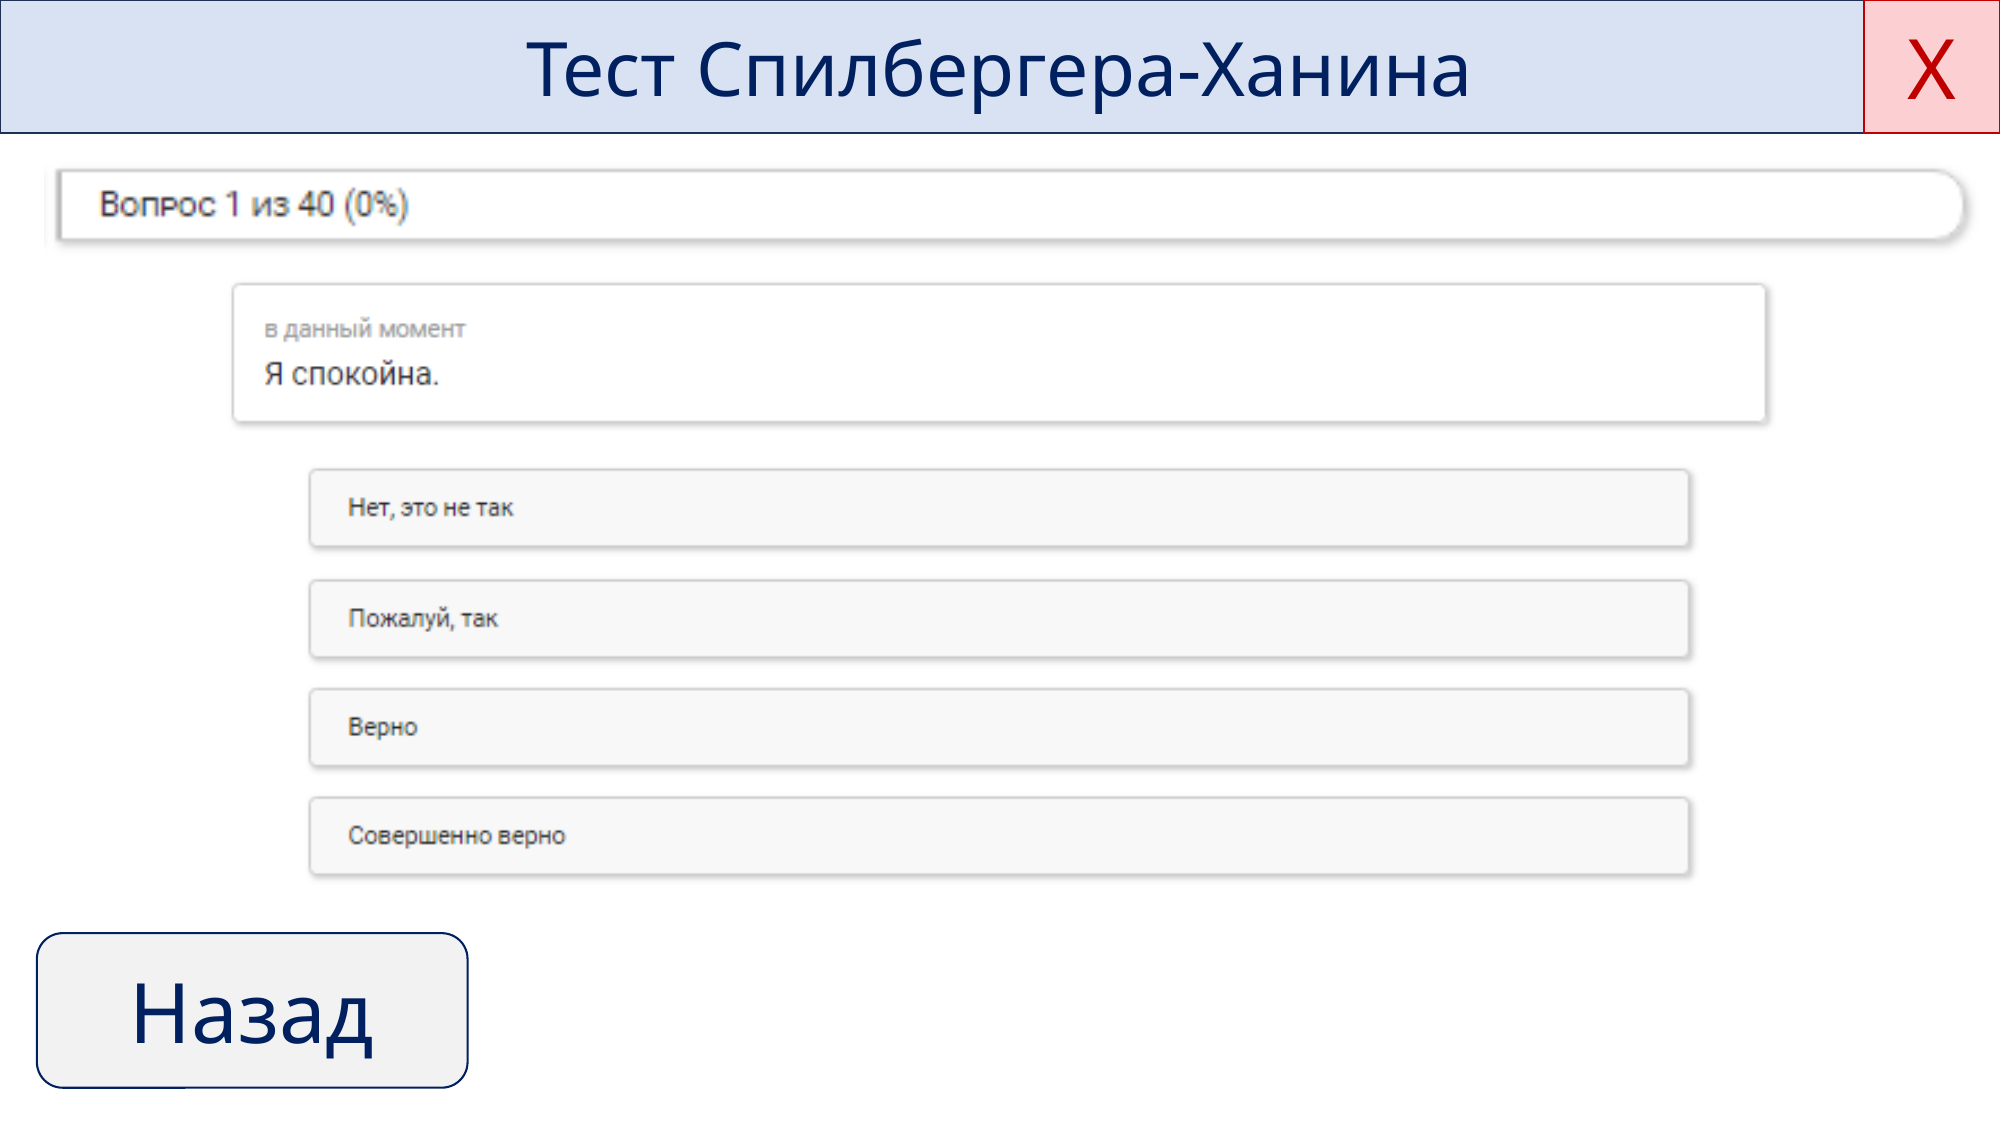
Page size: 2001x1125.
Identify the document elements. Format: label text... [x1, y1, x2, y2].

picture [44, 151, 1998, 908]
text_box Назад [35, 932, 469, 1089]
text_box Тест Спилбергера-Ханина [0, 0, 1863, 134]
text_box Х [1863, 0, 2000, 134]
